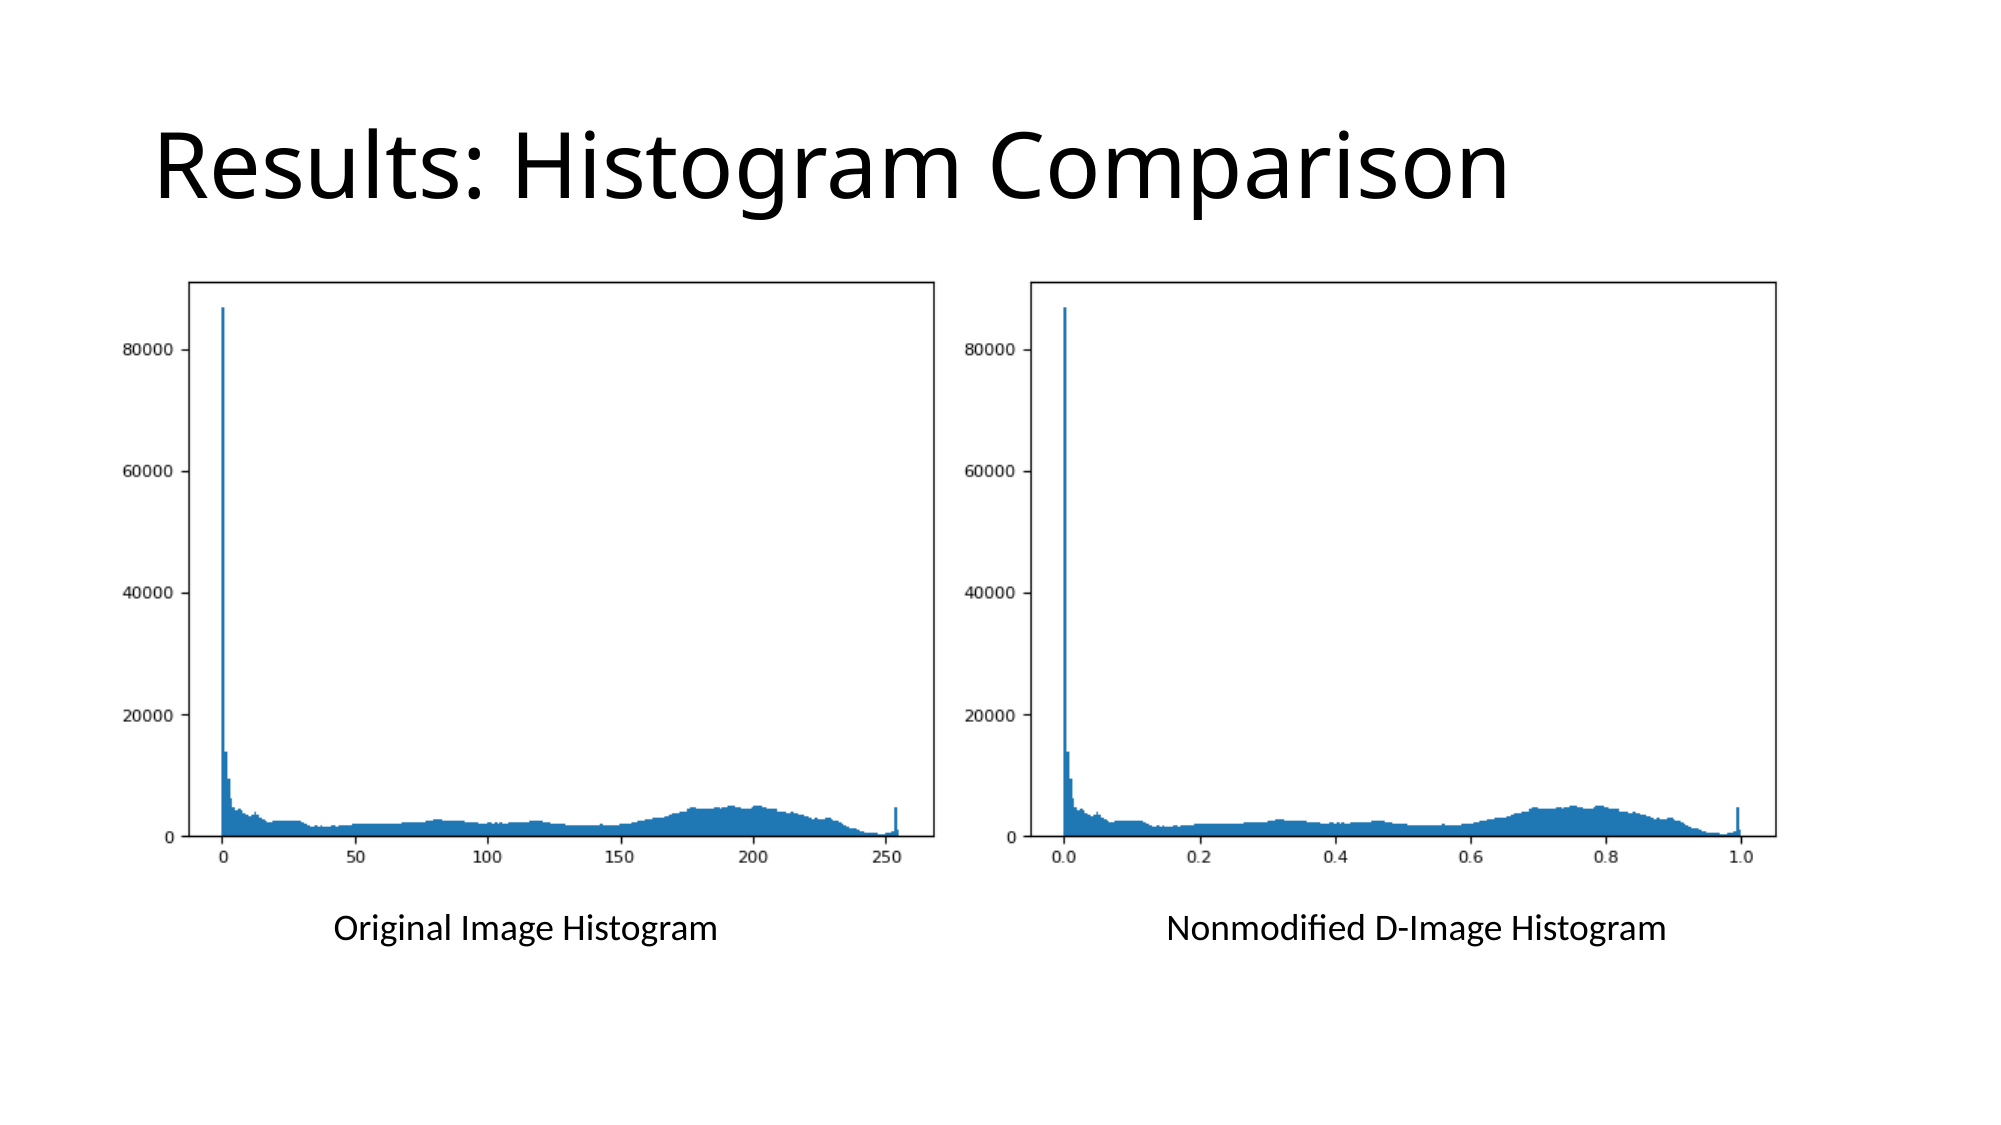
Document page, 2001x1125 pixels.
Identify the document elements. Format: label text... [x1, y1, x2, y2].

text_box Original Image Histogram [318, 896, 734, 956]
picture [106, 267, 1789, 897]
title Results: Histogram Comparison [137, 59, 1863, 278]
text_box Nonmodified D-Image Histogram [1151, 897, 1683, 955]
